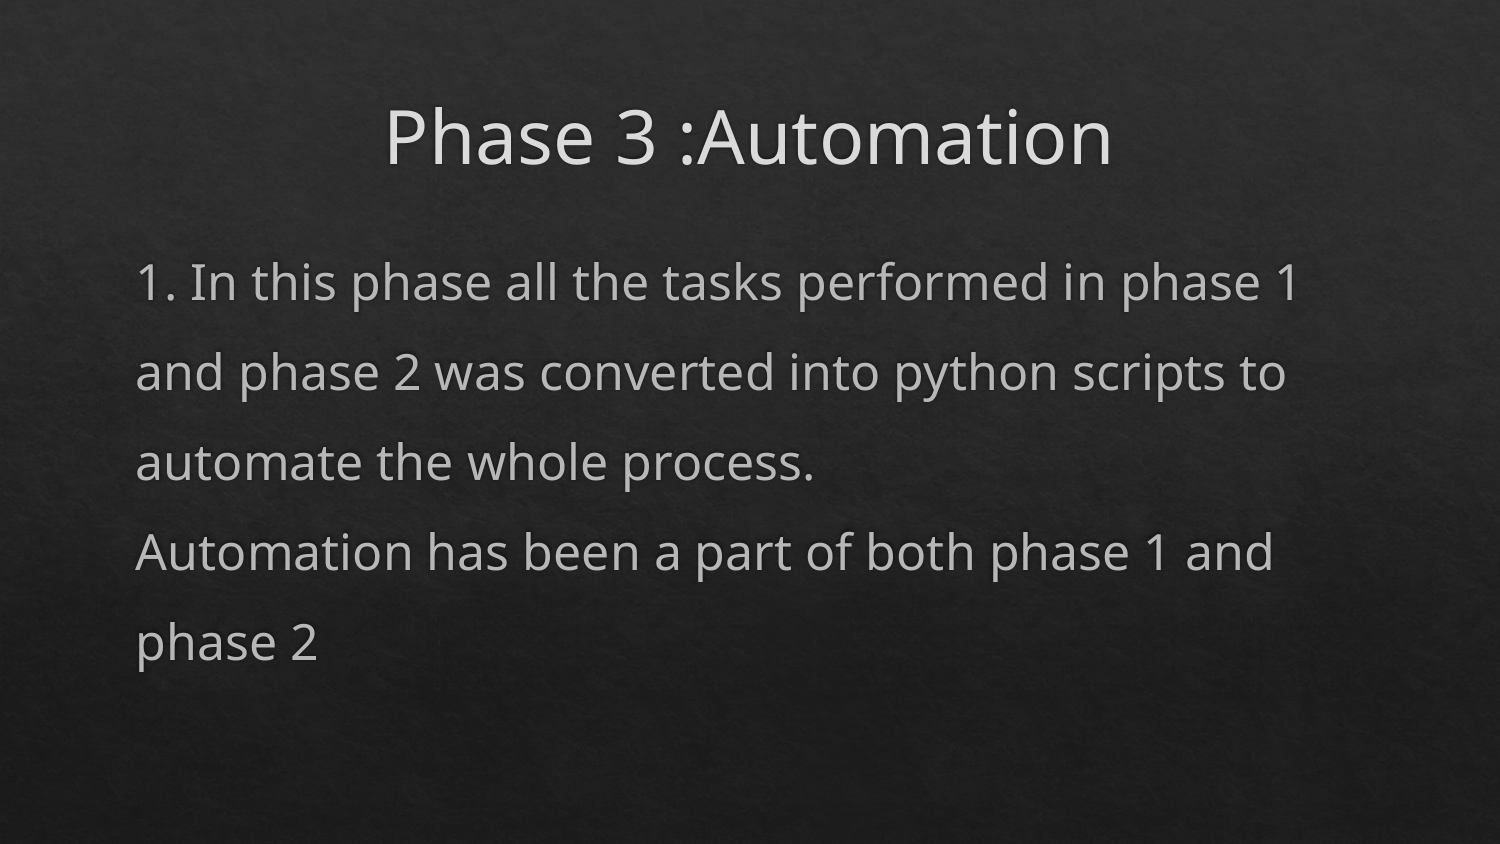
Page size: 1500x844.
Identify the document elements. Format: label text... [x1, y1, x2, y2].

list 1. In this phase all the tasks performed in phase 1 and phase 2 was converted into python scripts to automate the whole process. Automation has been a part of both phase 1 and phase 2 [112, 213, 1387, 713]
title Phase 3 :Automation [112, 75, 1387, 195]
picture [0, 0, 1500, 844]
